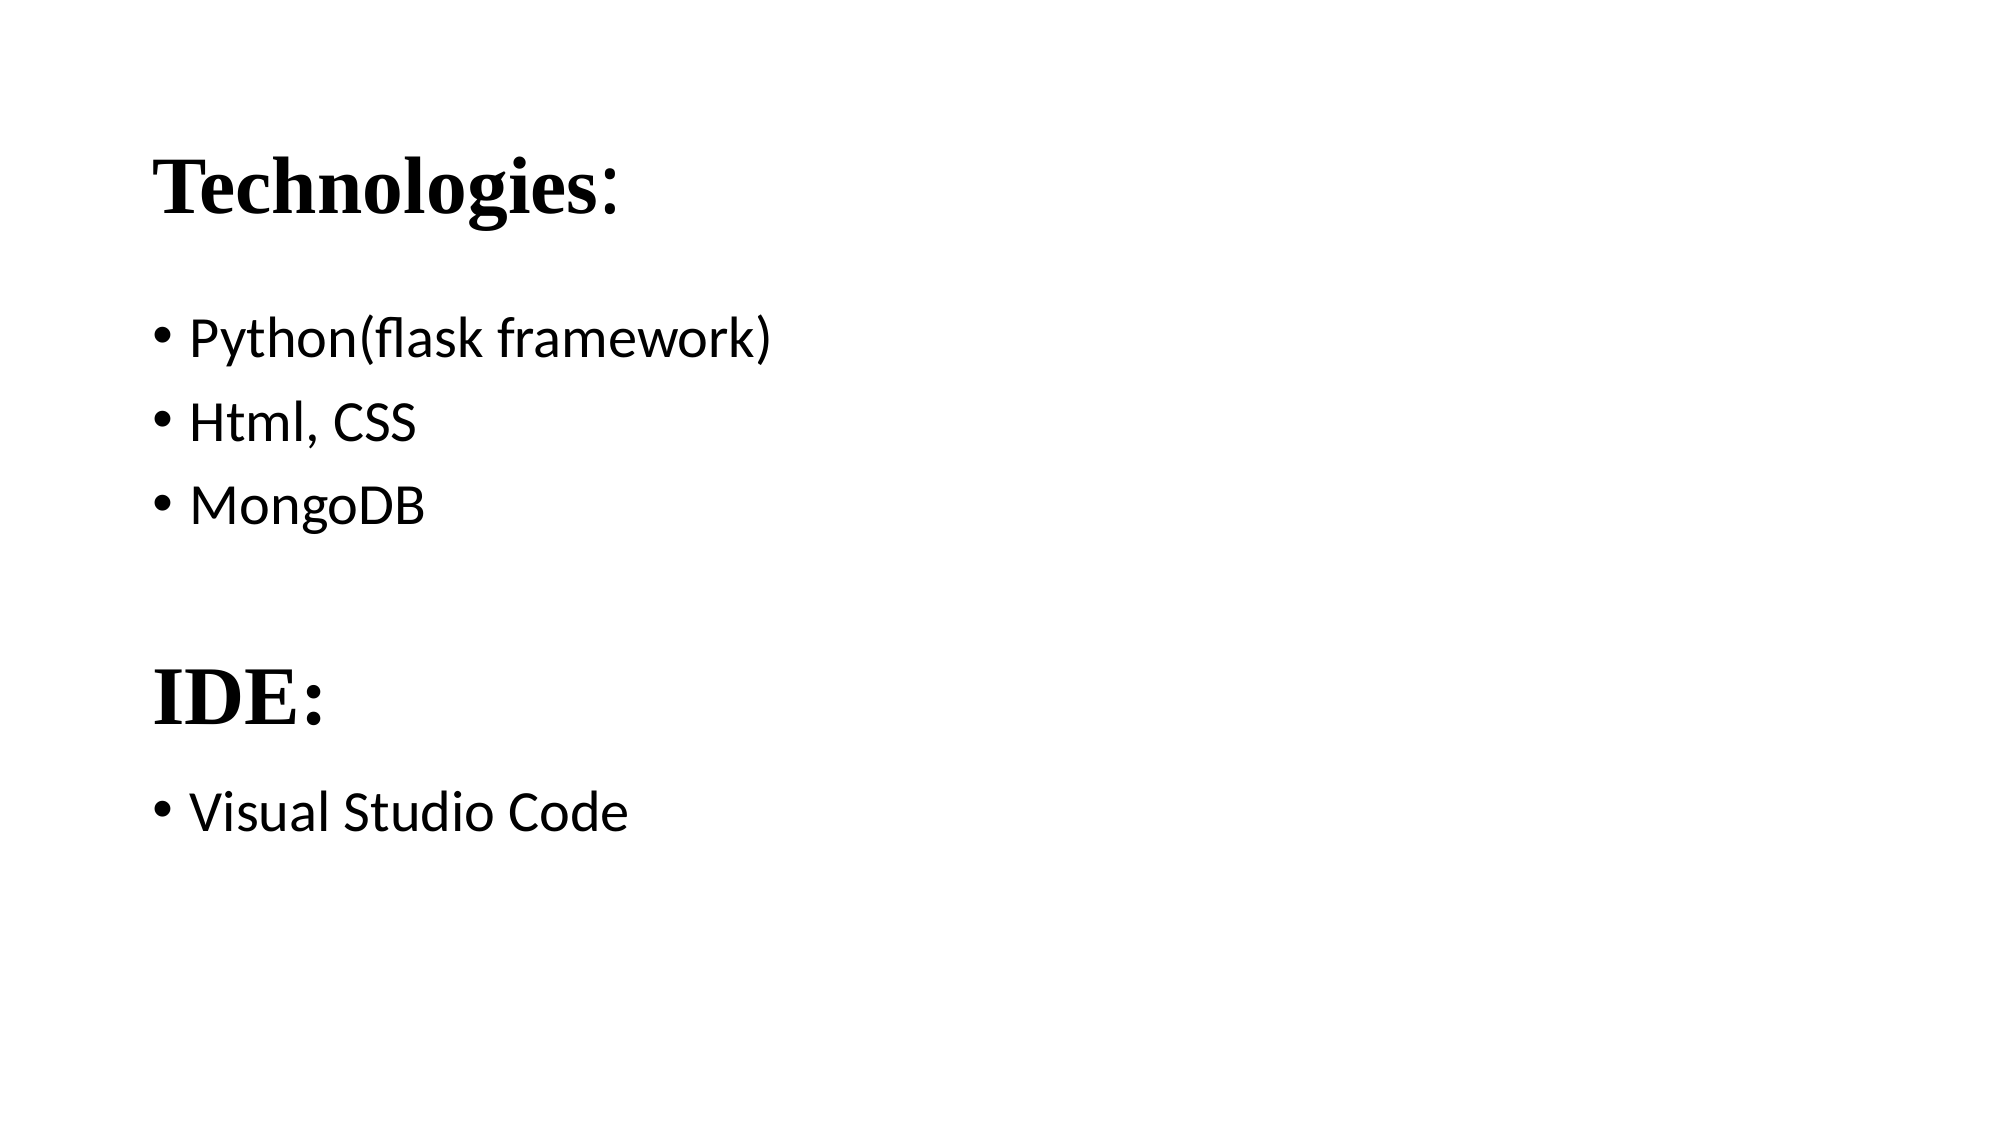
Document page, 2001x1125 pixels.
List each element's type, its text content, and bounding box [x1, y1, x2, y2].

list Python(flask framework) Html, CSS MongoDB [137, 299, 1863, 563]
text_box Visual Studio Code [137, 773, 1863, 870]
title Technologies: [137, 134, 1863, 239]
text_box IDE: [137, 623, 1863, 772]
